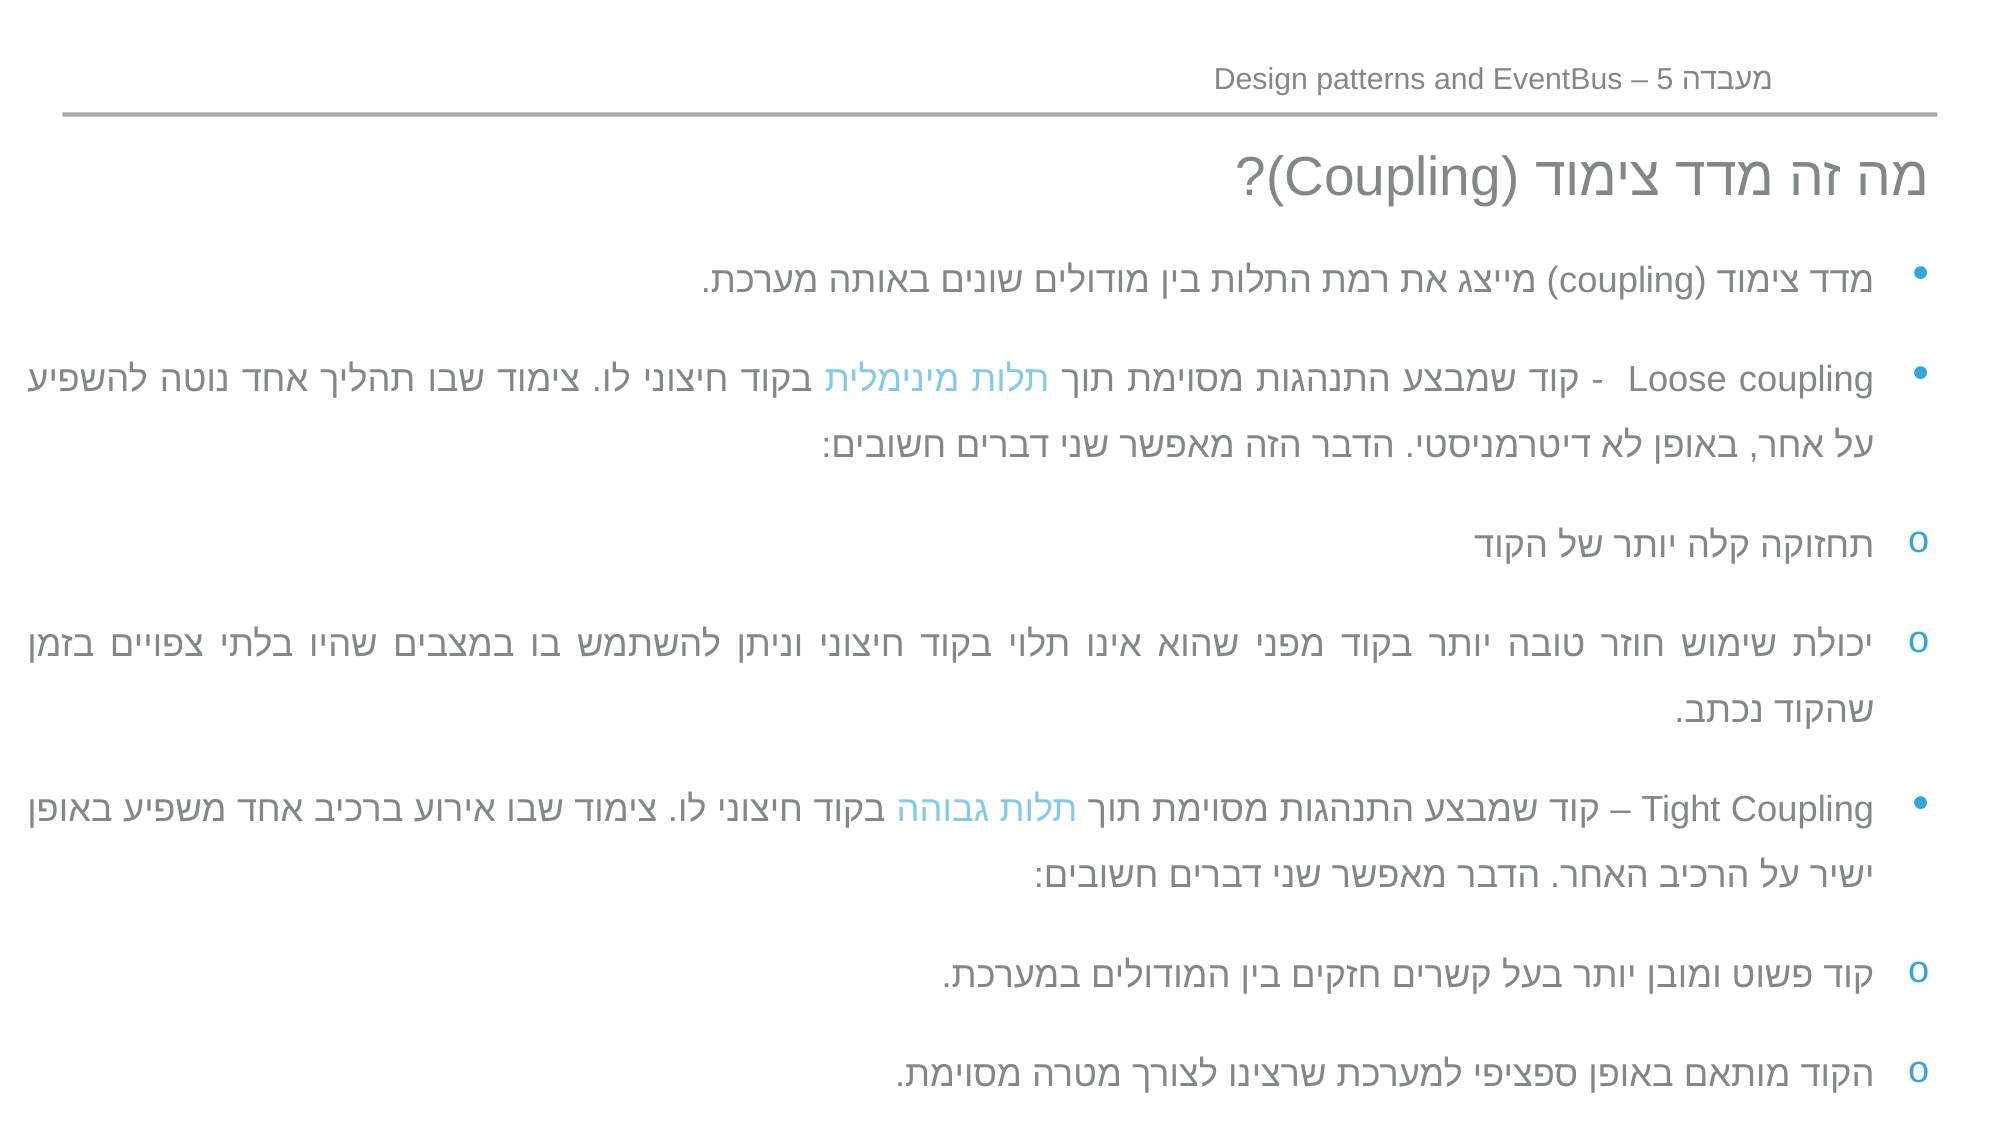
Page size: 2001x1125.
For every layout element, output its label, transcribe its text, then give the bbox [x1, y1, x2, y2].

title מה זה מדד צימוד (Coupling)? [61, 131, 1938, 216]
list מעבדה 5 – Design patterns and EventBus [61, 50, 1782, 105]
list מדד צימוד (coupling) מייצג את רמת התלות בין מודולים שונים באותה מערכת. Loose coupling - קוד שמבצע התנהגות מסוימת תוך תלות מינימלית בקוד חיצוני לו. צימוד שבו תהליך אחד נוטה להשפיע על אחר, באופן לא דיטרמניסטי. הדבר הזה מאפשר שני דברים חשובים: תחזוקה קלה יותר של הקוד יכולת שימוש חוזר טובה יותר בקוד מפני שהוא אינו תלוי בקוד חיצוני וניתן להשתמש בו במצבים שהיו בלתי צפויים בזמן שהקוד נכתב. Tight Coupling – קוד שמבצע התנהגות מסוימת תוך תלות גבוהה בקוד חיצוני לו. צימוד שבו אירוע ברכיב אחד משפיע באופן ישיר על הרכיב האחר. הדבר מאפשר שני דברים חשובים: קוד פשוט ומובן יותר בעל קשרים חזקים בין המודולים במערכת. הקוד מותאם באופן ספציפי למערכת שרצינו לצורך מטרה מסוימת. [18, 225, 1939, 1105]
